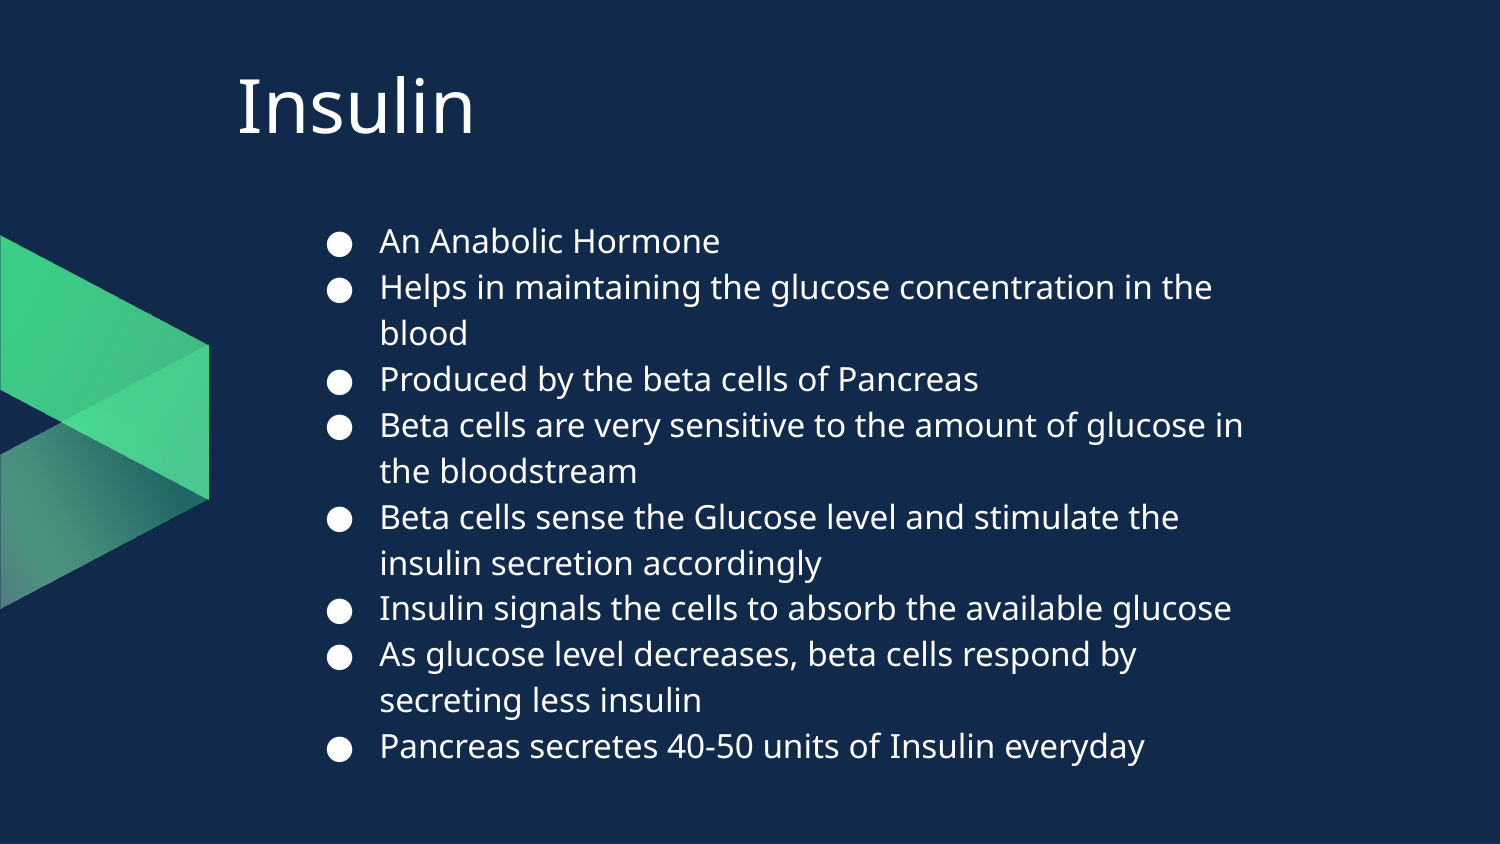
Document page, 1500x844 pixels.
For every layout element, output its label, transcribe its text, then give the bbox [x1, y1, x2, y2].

title Insulin [222, 0, 1363, 164]
picture [0, 165, 209, 679]
list An Anabolic Hormone Helps in maintaining the glucose concentration in the blood Produced by the beta cells of Pancreas Beta cells are very sensitive to the amount of glucose in the bloodstream Beta cells sense the Glucose level and stimulate the insulin secretion accordingly Insulin signals the cells to absorb the available glucose As glucose level decreases, beta cells respond by secreting less insulin Pancreas secretes 40-50 units of Insulin everyday [289, 199, 1296, 774]
